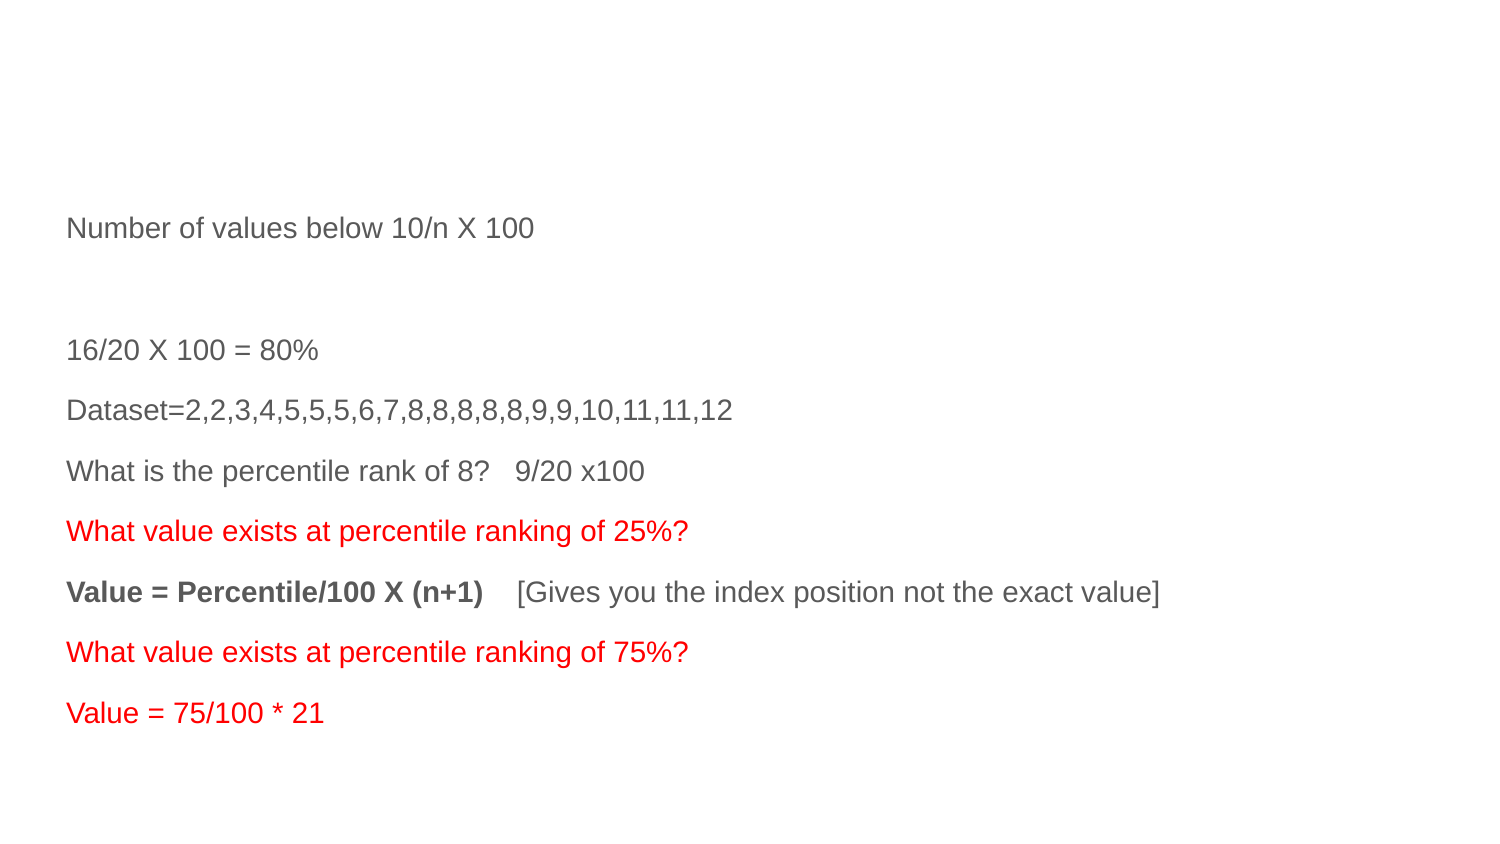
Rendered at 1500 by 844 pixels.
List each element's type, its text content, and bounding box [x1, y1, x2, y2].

list Number of values below 10/n X 100 16/20 X 100 = 80% Dataset=2,2,3,4,5,5,5,6,7,8,8,8,8,8,9,9,10,11,11,12 What is the percentile rank of 8? 9/20 x100 What value exists at percentile ranking of 25%? Value = Percentile/100 X (n+1) [Gives you the index position not the exact value] What value exists at percentile ranking of 75%? Value = 75/100 * 21 [51, 189, 1449, 750]
